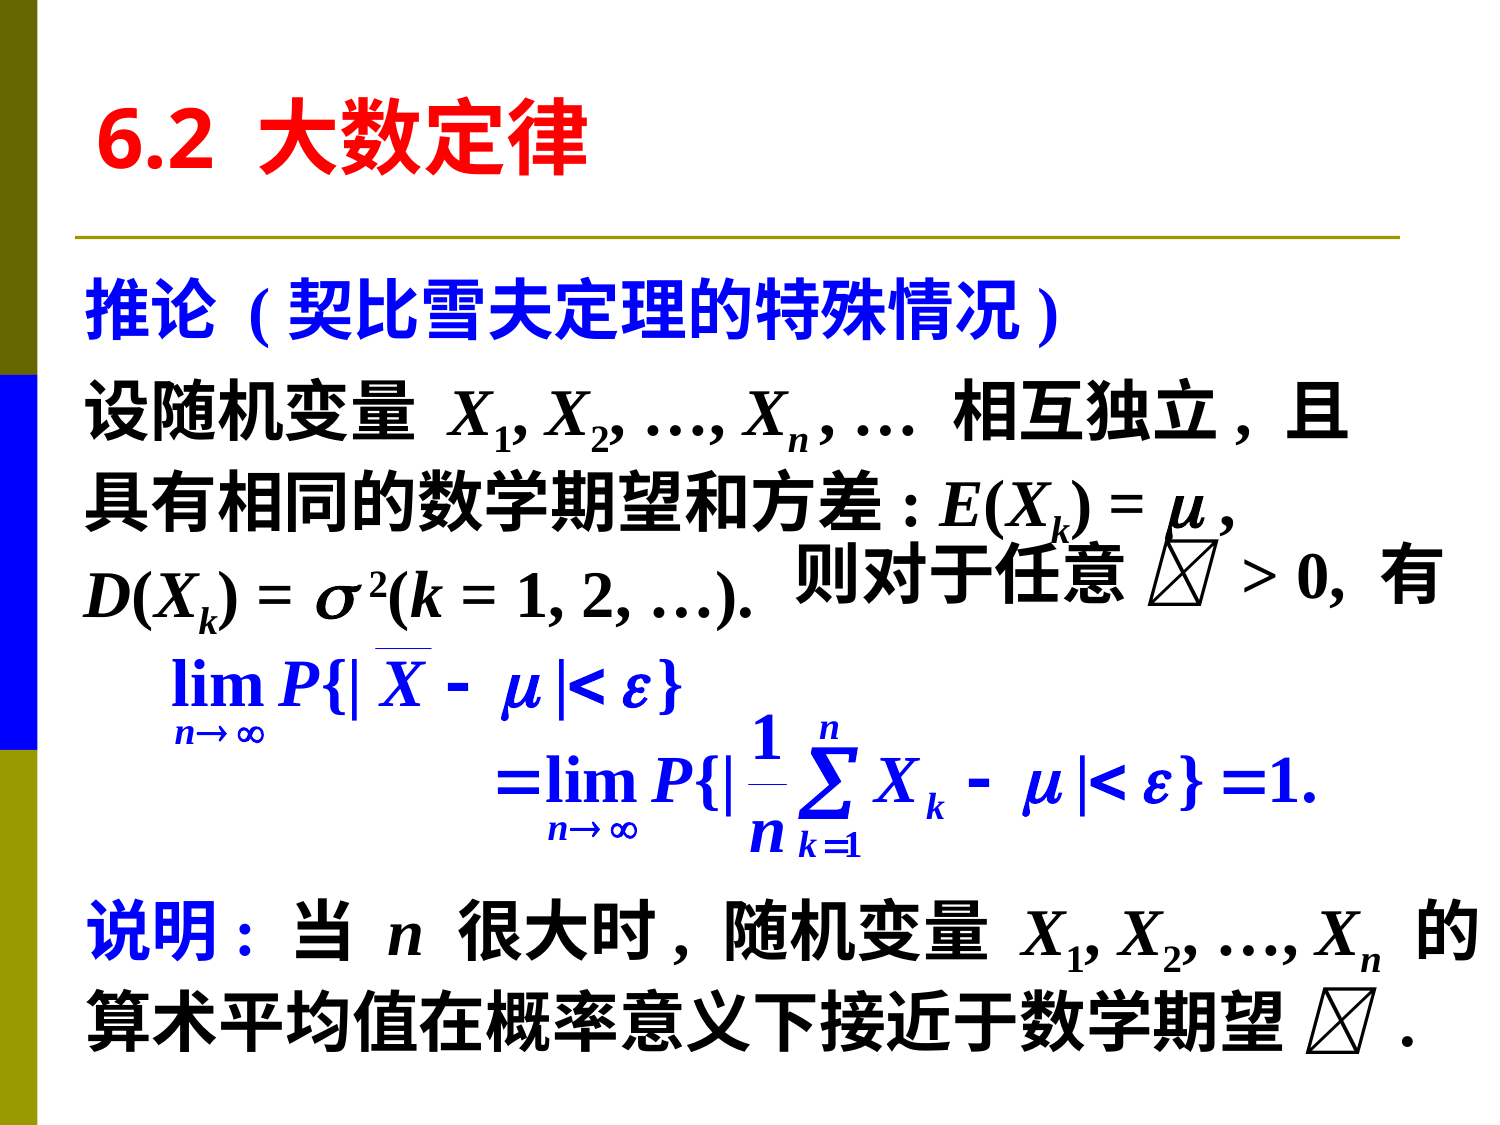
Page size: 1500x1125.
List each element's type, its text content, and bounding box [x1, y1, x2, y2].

text_box 6.2 大数定律 [81, 78, 624, 193]
text_box 说明: 当 n 很大时, 随机变量 X1, X2, …, Xn 的 算术平均值在概率意义下接近于数学期望  . [70, 881, 1500, 1068]
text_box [169, 643, 683, 750]
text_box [488, 701, 1318, 862]
text_box 推论 (契比雪夫定理的特殊情况) [69, 260, 1091, 356]
text_box 则对于任意  > 0, 有 [780, 524, 1477, 619]
text_box 设随机变量 X1, X2, …, Xn , … 相互独立, 且 具有相同的数学期望和方差: E(Xk) =  , D(Xk) =  2(k = 1, 2, …). [68, 361, 1382, 650]
